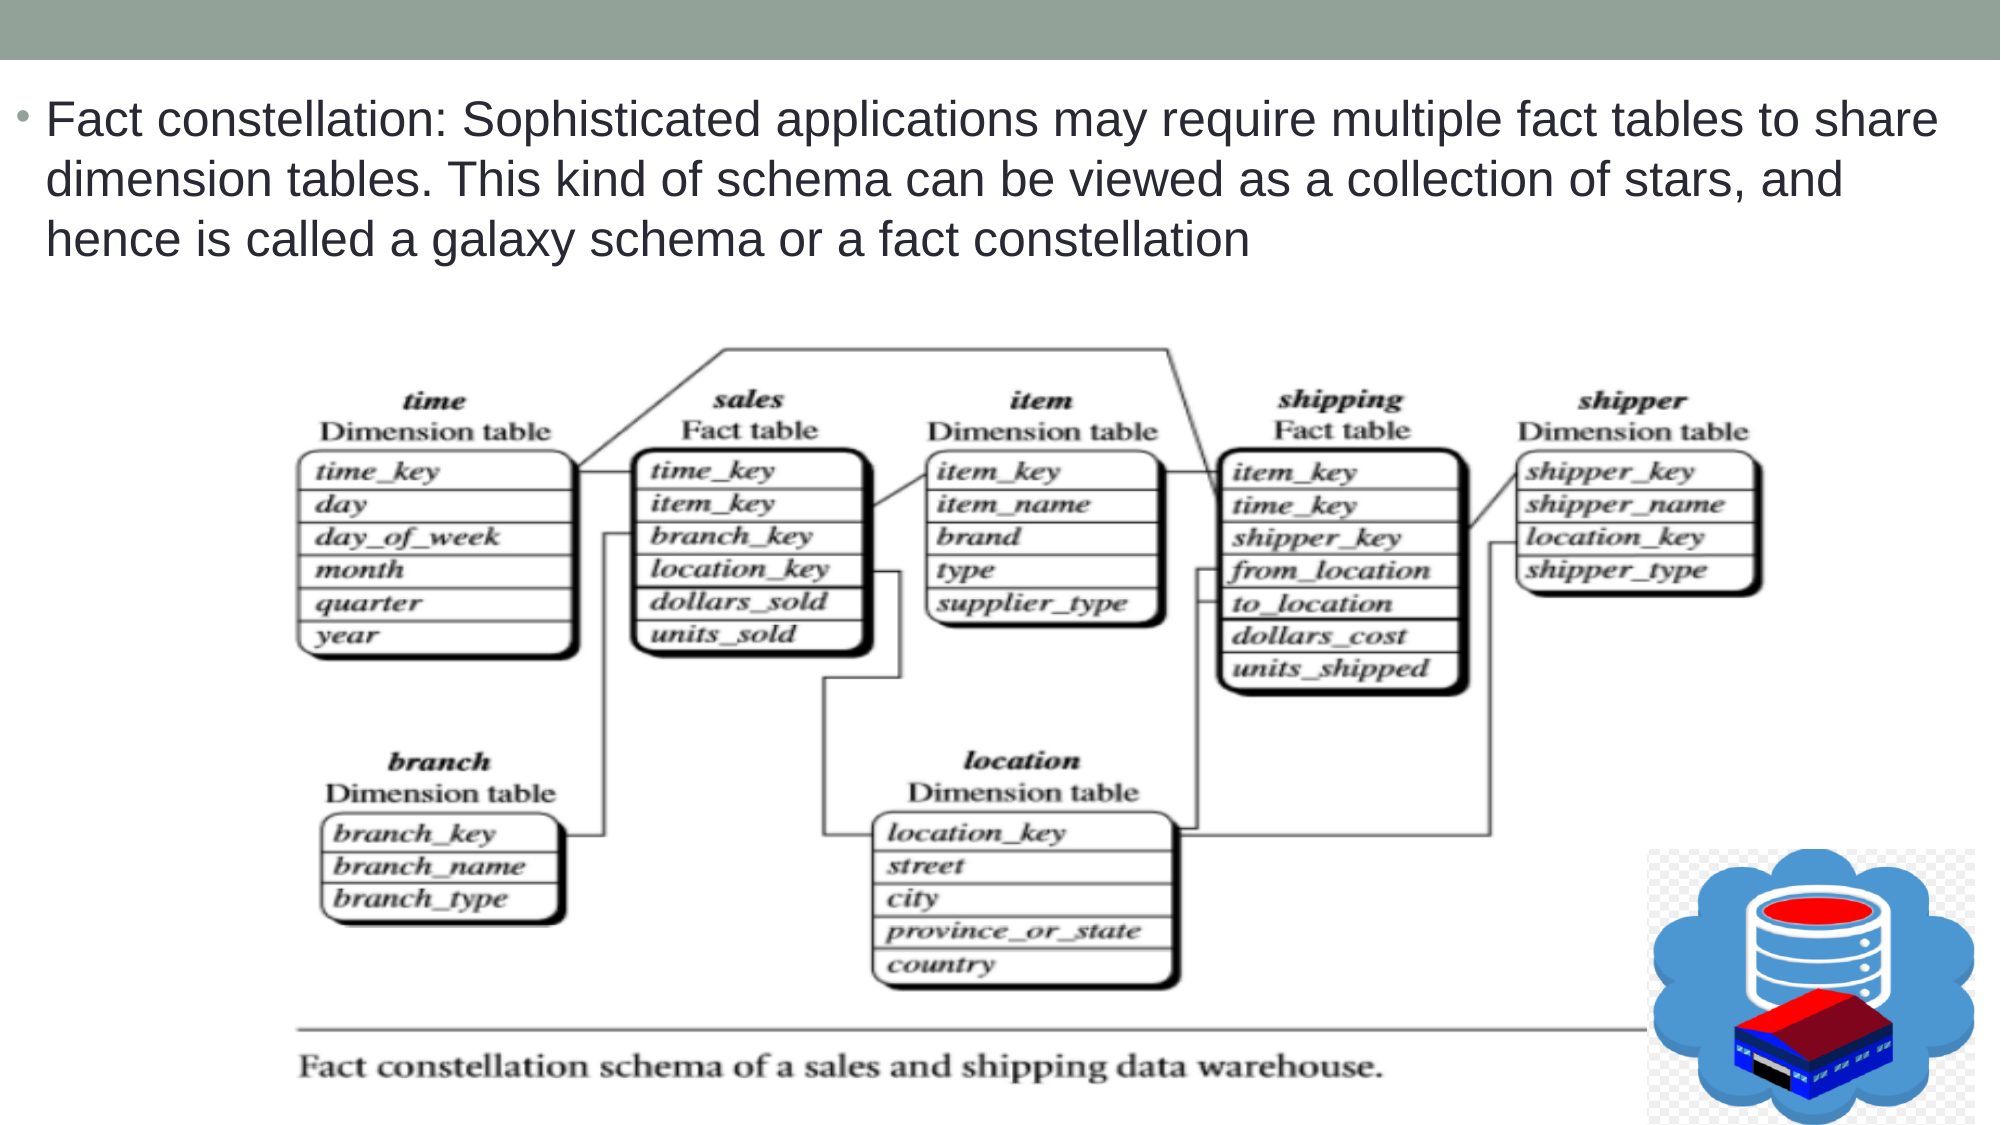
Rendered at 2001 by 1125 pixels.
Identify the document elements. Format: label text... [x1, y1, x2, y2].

list Fact constellation: Sophisticated applications may require multiple fact tables to share dimension tables. This kind of schema can be viewed as a collection of stars, and hence is called a galaxy schema or a fact constellation [0, 78, 1998, 1123]
picture [184, 314, 1976, 1125]
